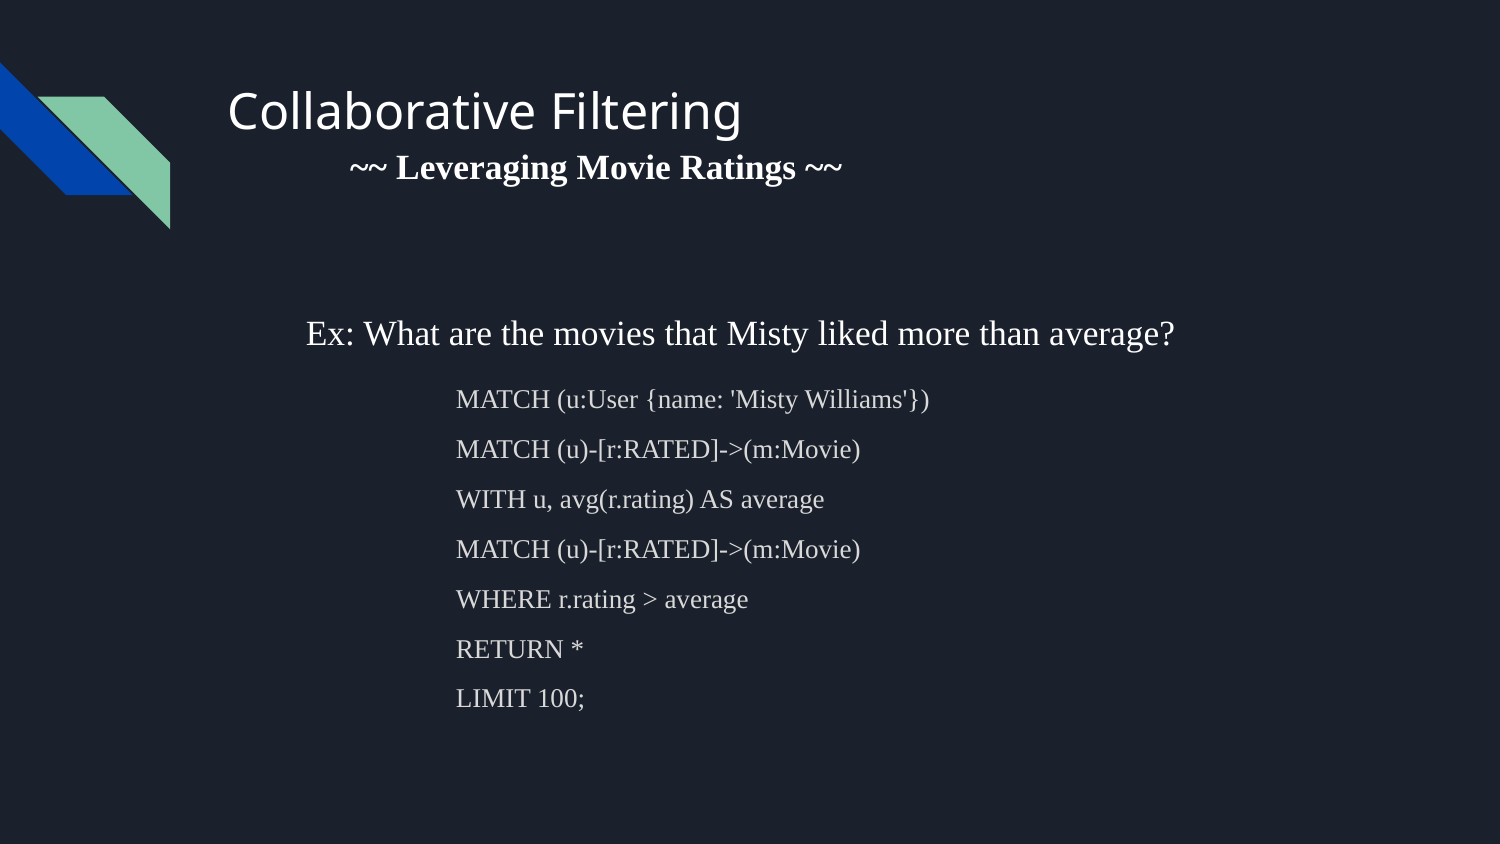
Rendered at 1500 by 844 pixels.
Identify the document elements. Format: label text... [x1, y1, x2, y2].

title ~~ Leveraging Movie Ratings ~~ [335, 158, 861, 214]
list Ex: What are the movies that Misty liked more than average? MATCH (u:User {name: 'Misty Williams'}) MATCH (u)-[r:RATED]->(m:Movie) WITH u, avg(r.rating) AS average MATCH (u)-[r:RATED]->(m:Movie) WHERE r.rating > average RETURN * LIMIT 100; [290, 288, 1210, 768]
title Collaborative Filtering [212, 64, 937, 158]
